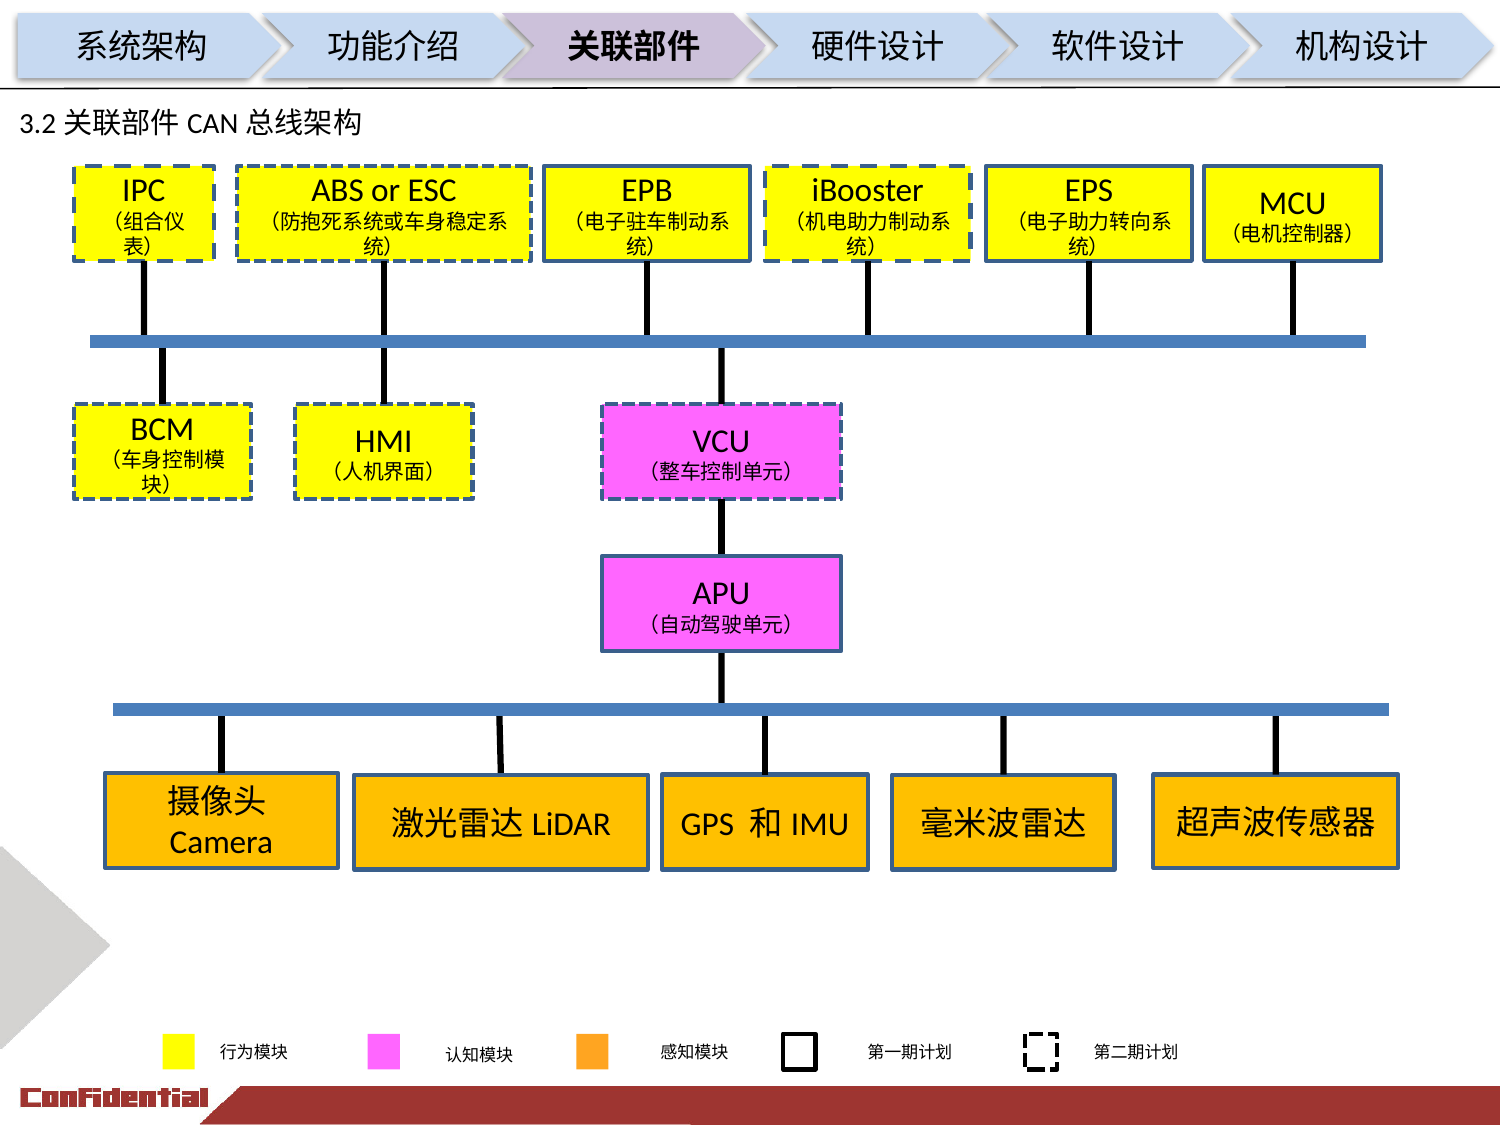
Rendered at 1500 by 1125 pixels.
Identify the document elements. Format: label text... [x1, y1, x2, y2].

text_box [781, 1032, 817, 1071]
picture [0, 89, 1500, 1125]
text_box 摄像头Camera [103, 771, 340, 870]
text_box ABS or ESC （防抱死系统或车身稳定系统） [235, 164, 533, 263]
text_box VCU （整车控制单元） [600, 402, 843, 501]
text_box iBooster （机电助力制动系统） [763, 164, 973, 263]
text_box 功能介绍 [261, 13, 526, 79]
text_box 关联部件 [501, 13, 766, 79]
text_box 毫米波雷达 [890, 773, 1117, 872]
text_box 机构设计 [1230, 13, 1495, 79]
text_box HMI （人机界面） [293, 402, 475, 501]
text_box MCU （电机控制器） [1202, 164, 1383, 263]
text_box IPC （组合仪表） [72, 164, 216, 263]
text_box EPS （电子助力转向系统） [984, 164, 1194, 263]
text_box 硬件设计 [746, 13, 1010, 79]
text_box 第一期计划 [852, 1033, 1002, 1070]
text_box [366, 1032, 402, 1071]
text_box 行为模块 [204, 1033, 355, 1070]
text_box 系统架构 [17, 13, 282, 79]
text_box 软件设计 [986, 13, 1250, 79]
text_box BCM （车身控制模块） [72, 402, 253, 501]
text_box 激光雷达LiDAR [352, 773, 650, 872]
text_box 3.2关联部件CAN总线架构 [4, 97, 431, 149]
text_box 第二期计划 [1078, 1033, 1228, 1070]
text_box 认知模块 [430, 1037, 580, 1073]
text_box GPS 和IMU [660, 772, 870, 872]
picture [0, 0, 1500, 86]
text_box [160, 1032, 197, 1071]
text_box 超声波传感器 [1151, 772, 1400, 870]
text_box EPB （电子驻车制动系统） [542, 164, 752, 263]
text_box 感知模块 [645, 1033, 781, 1070]
text_box APU （自动驾驶单元） [600, 554, 843, 653]
text_box [1023, 1032, 1059, 1071]
text_box [574, 1032, 611, 1071]
